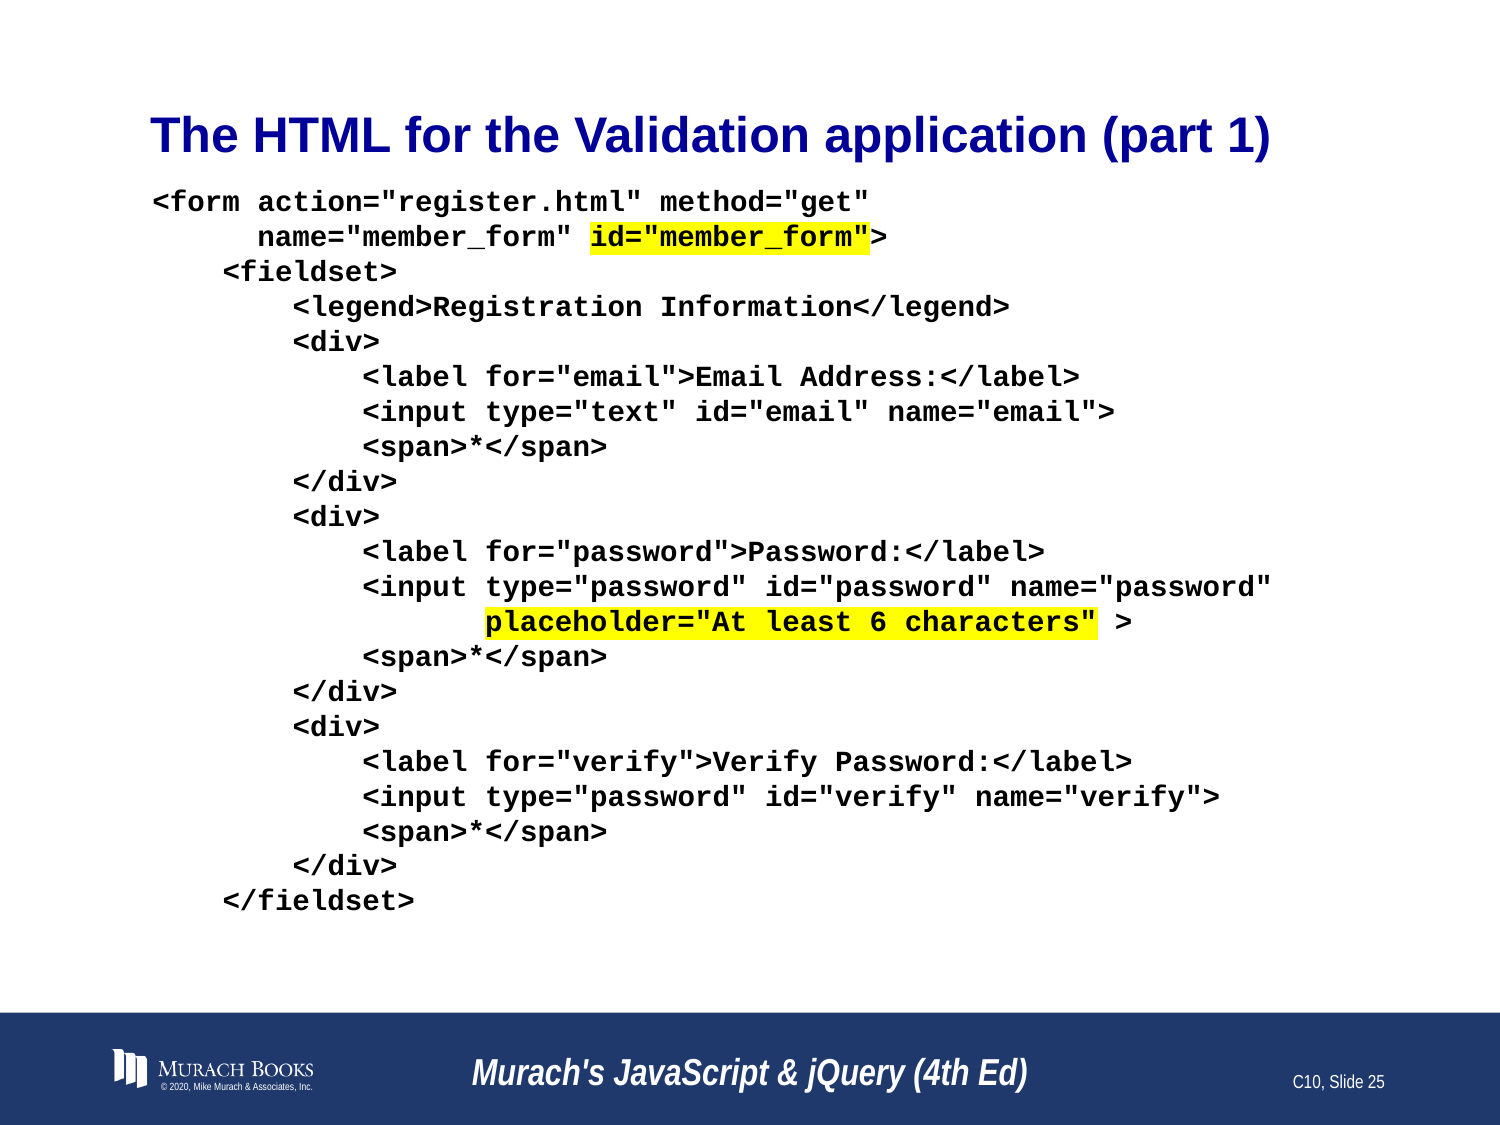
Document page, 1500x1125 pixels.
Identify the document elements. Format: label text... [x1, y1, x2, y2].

title The HTML for the Validation application (part 1) [150, 102, 1350, 164]
slide_number Murach's JavaScript & jQuery (4th Ed) [463, 1025, 1050, 1100]
list <form action="register.html" method="get" name="member_form" id="member_form"> <fieldset> <legend>Registration Information</legend> <div> <label for="email">Email Address:</label> <input type="text" id="email" name="email"> <span>*</span> </div> <div> <label for="password">Password:</label> <input type="password" id="password" name="password" placeholder="At least 6 characters" > <span>*</span> </div> <div> <label for="verify">Verify Password:</label> <input type="password" id="verify" name="verify"> <span>*</span> </div> </fieldset> [137, 174, 1350, 975]
footer © 2020, Mike Murach & Associates, Inc. [12, 1025, 463, 1100]
slide_number C10, Slide 25 [1087, 1025, 1400, 1100]
